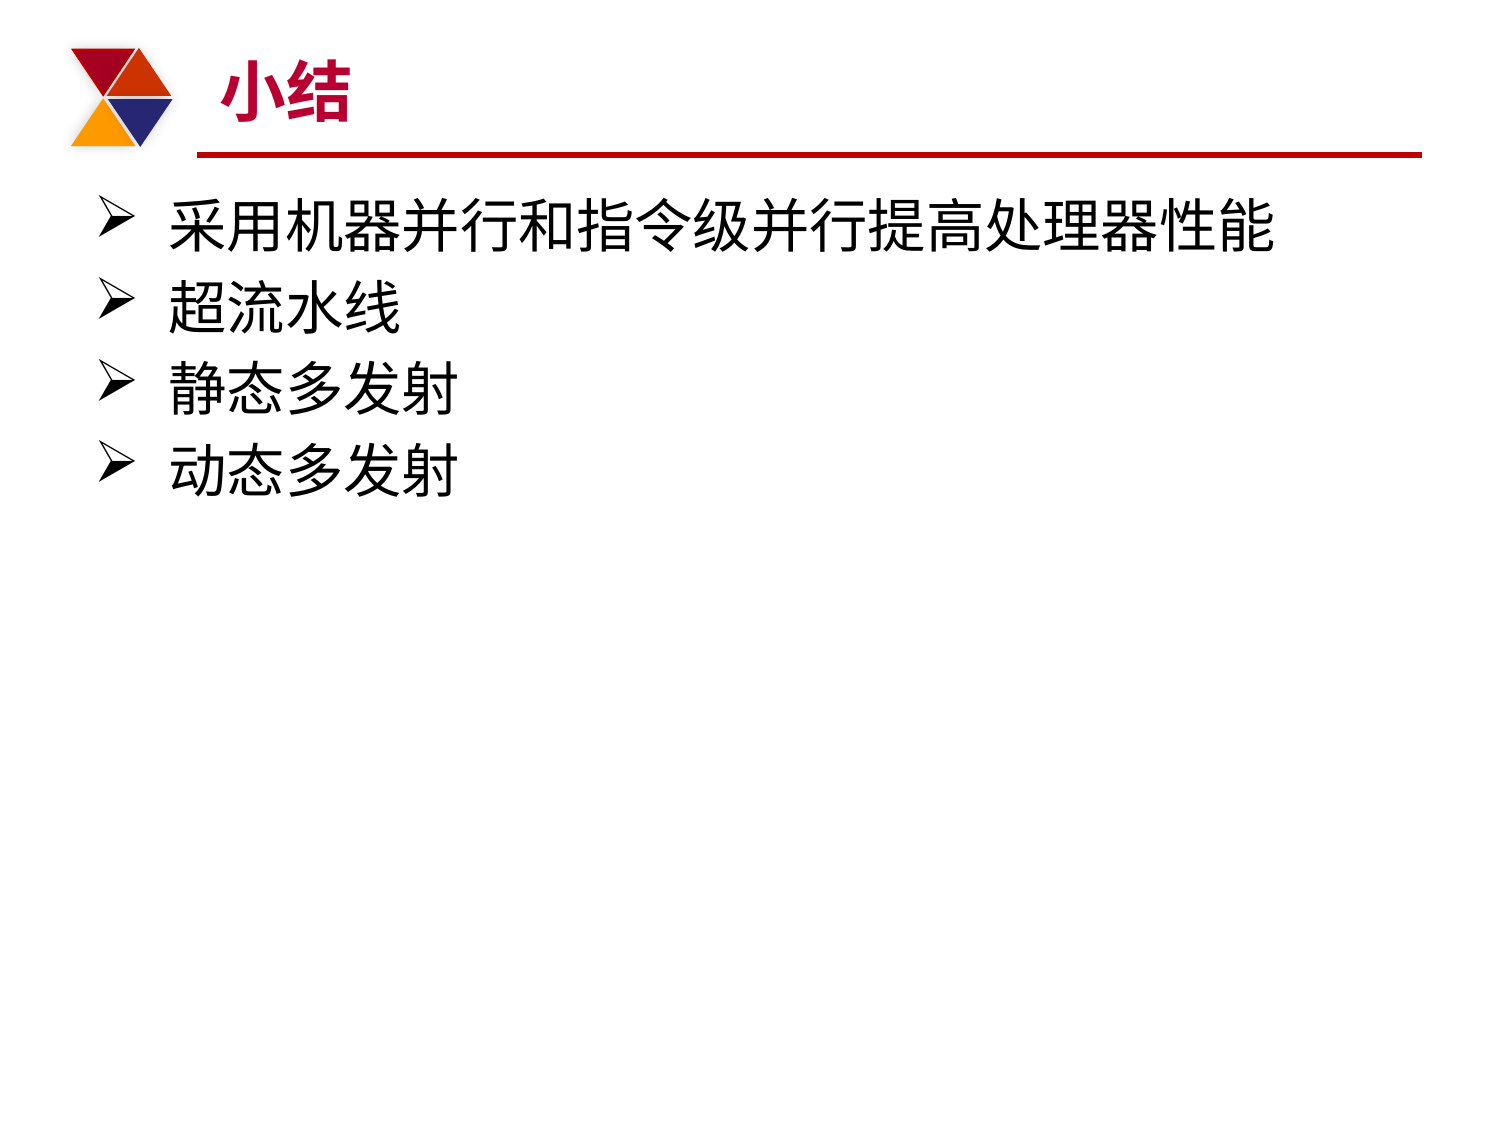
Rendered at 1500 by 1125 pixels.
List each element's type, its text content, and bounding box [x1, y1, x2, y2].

title 小结 [204, 36, 1405, 137]
list 采用机器并行和指令级并行提高处理器性能 超流水线 静态多发射 动态多发射 [79, 181, 1422, 1075]
